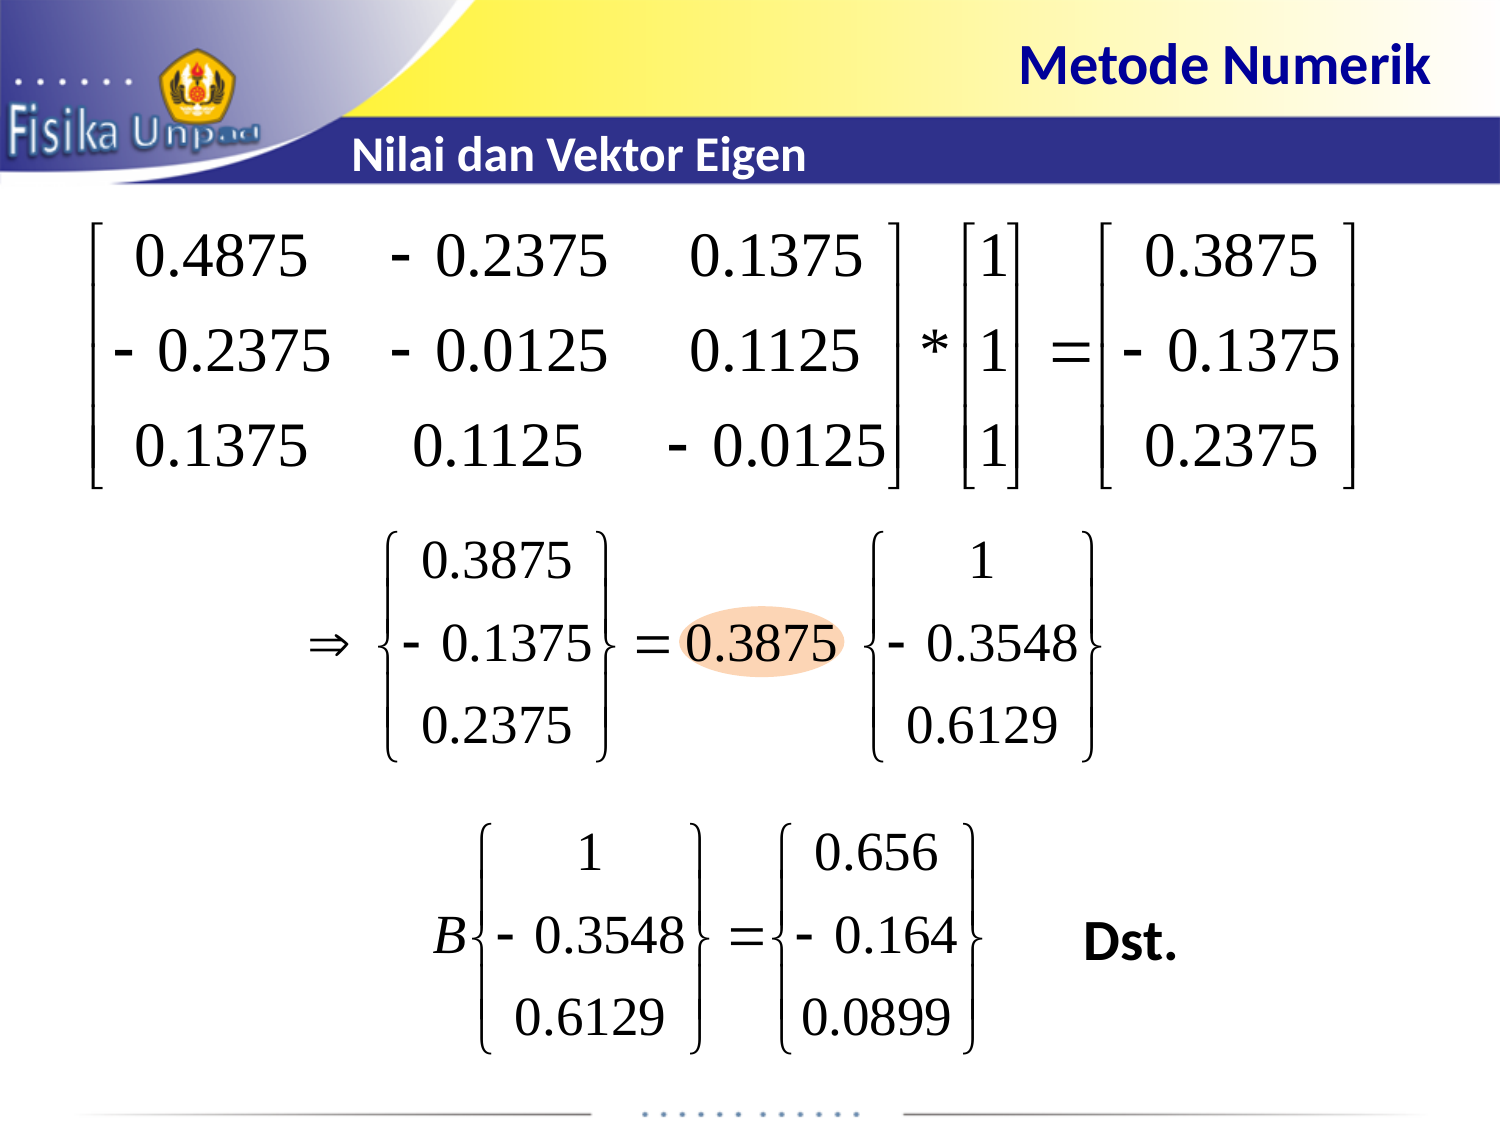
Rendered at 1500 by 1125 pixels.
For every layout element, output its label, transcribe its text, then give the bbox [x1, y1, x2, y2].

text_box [422, 810, 997, 1069]
text_box Dst. [1068, 895, 1436, 980]
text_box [300, 518, 1115, 777]
text_box Nilai dan Vektor Eigen [336, 113, 1258, 189]
picture [0, 0, 1500, 1125]
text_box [76, 207, 1377, 505]
text_box Metode Numerik [643, 19, 1447, 104]
